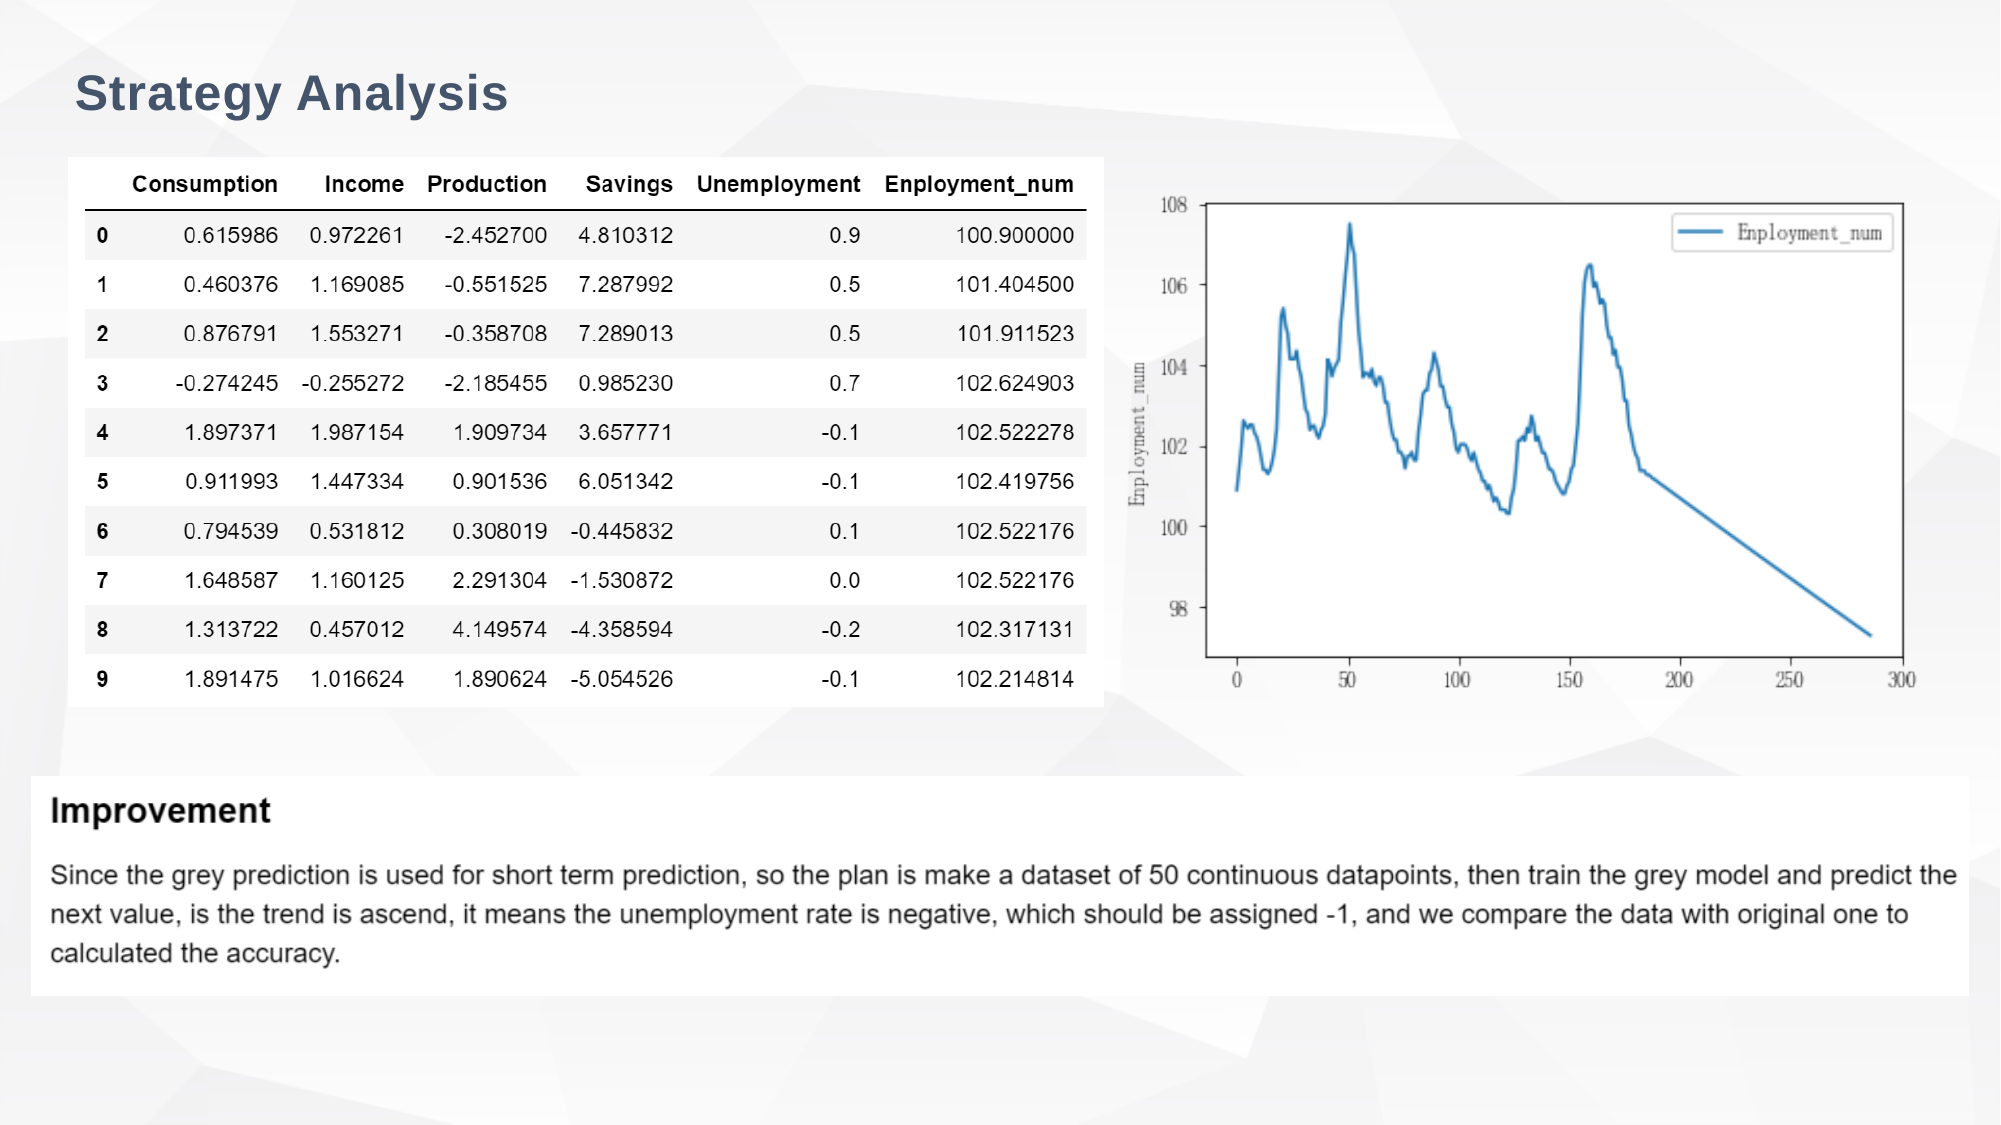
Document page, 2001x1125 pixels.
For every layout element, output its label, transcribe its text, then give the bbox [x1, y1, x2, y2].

text_box Strategy Analysis [59, 53, 525, 129]
picture [0, 0, 2001, 1125]
